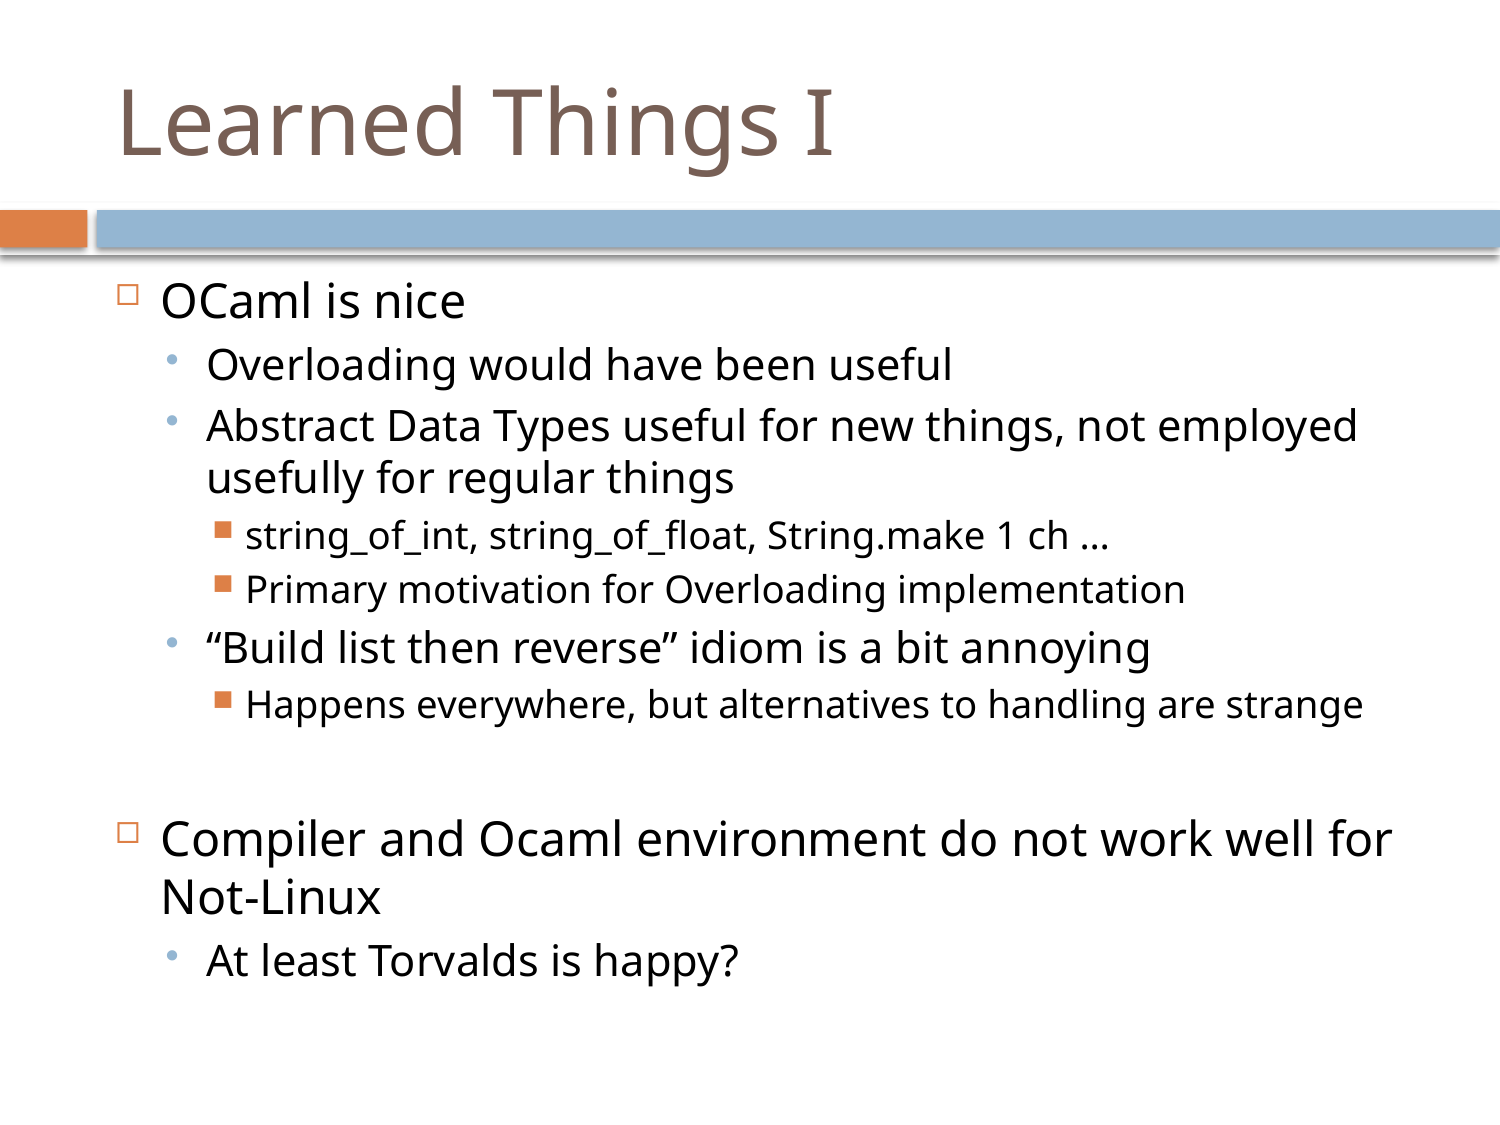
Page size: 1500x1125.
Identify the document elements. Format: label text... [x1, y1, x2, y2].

list OCaml is nice Overloading would have been useful Abstract Data Types useful for new things, not employed usefully for regular things string_of_int, string_of_float, String.make 1 ch … Primary motivation for Overloading implementation “Build list then reverse” idiom is a bit annoying Happens everywhere, but alternatives to handling are strange Compiler and Ocaml environment do not work well for Not-Linux At least Torvalds is happy? [100, 262, 1438, 1000]
title Learned Things I [100, 37, 1438, 200]
